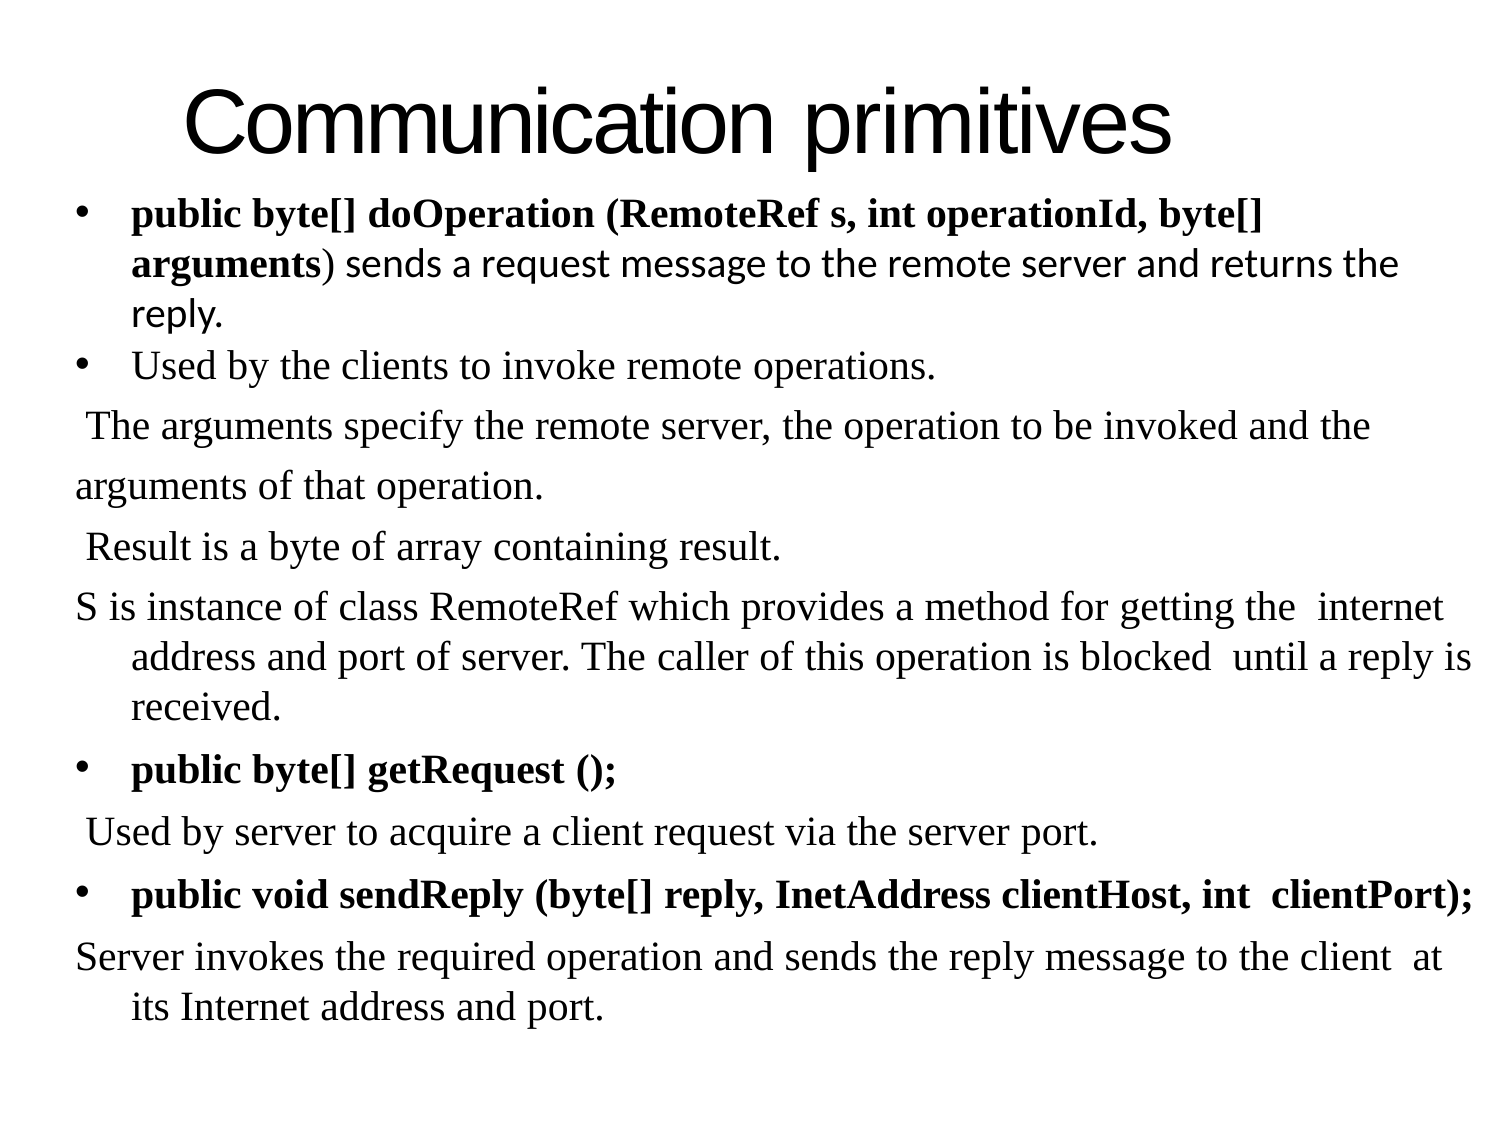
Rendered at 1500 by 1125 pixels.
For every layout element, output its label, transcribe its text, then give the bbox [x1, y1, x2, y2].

text_box Communication primitives [179, 59, 1423, 172]
text_box public byte[] doOperation (RemoteRef s, int operationId, byte[] arguments) sends a request message to the remote server and returns the reply. Used by the clients to invoke remote operations. The arguments specify the remote server, the operation to be invoked and the arguments of that operation. Result is a byte of array containing result. S is instance of class RemoteRef which provides a method for getting the internet address and port of server. The caller of this operation is blocked until a reply is received. public byte[] getRequest (); Used by server to acquire a client request via the server port. public void sendReply (byte[] reply, InetAddress clientHost, int clientPort); Server invokes the required operation and sends the reply message to the client at its Internet address and port. [72, 183, 1485, 1030]
